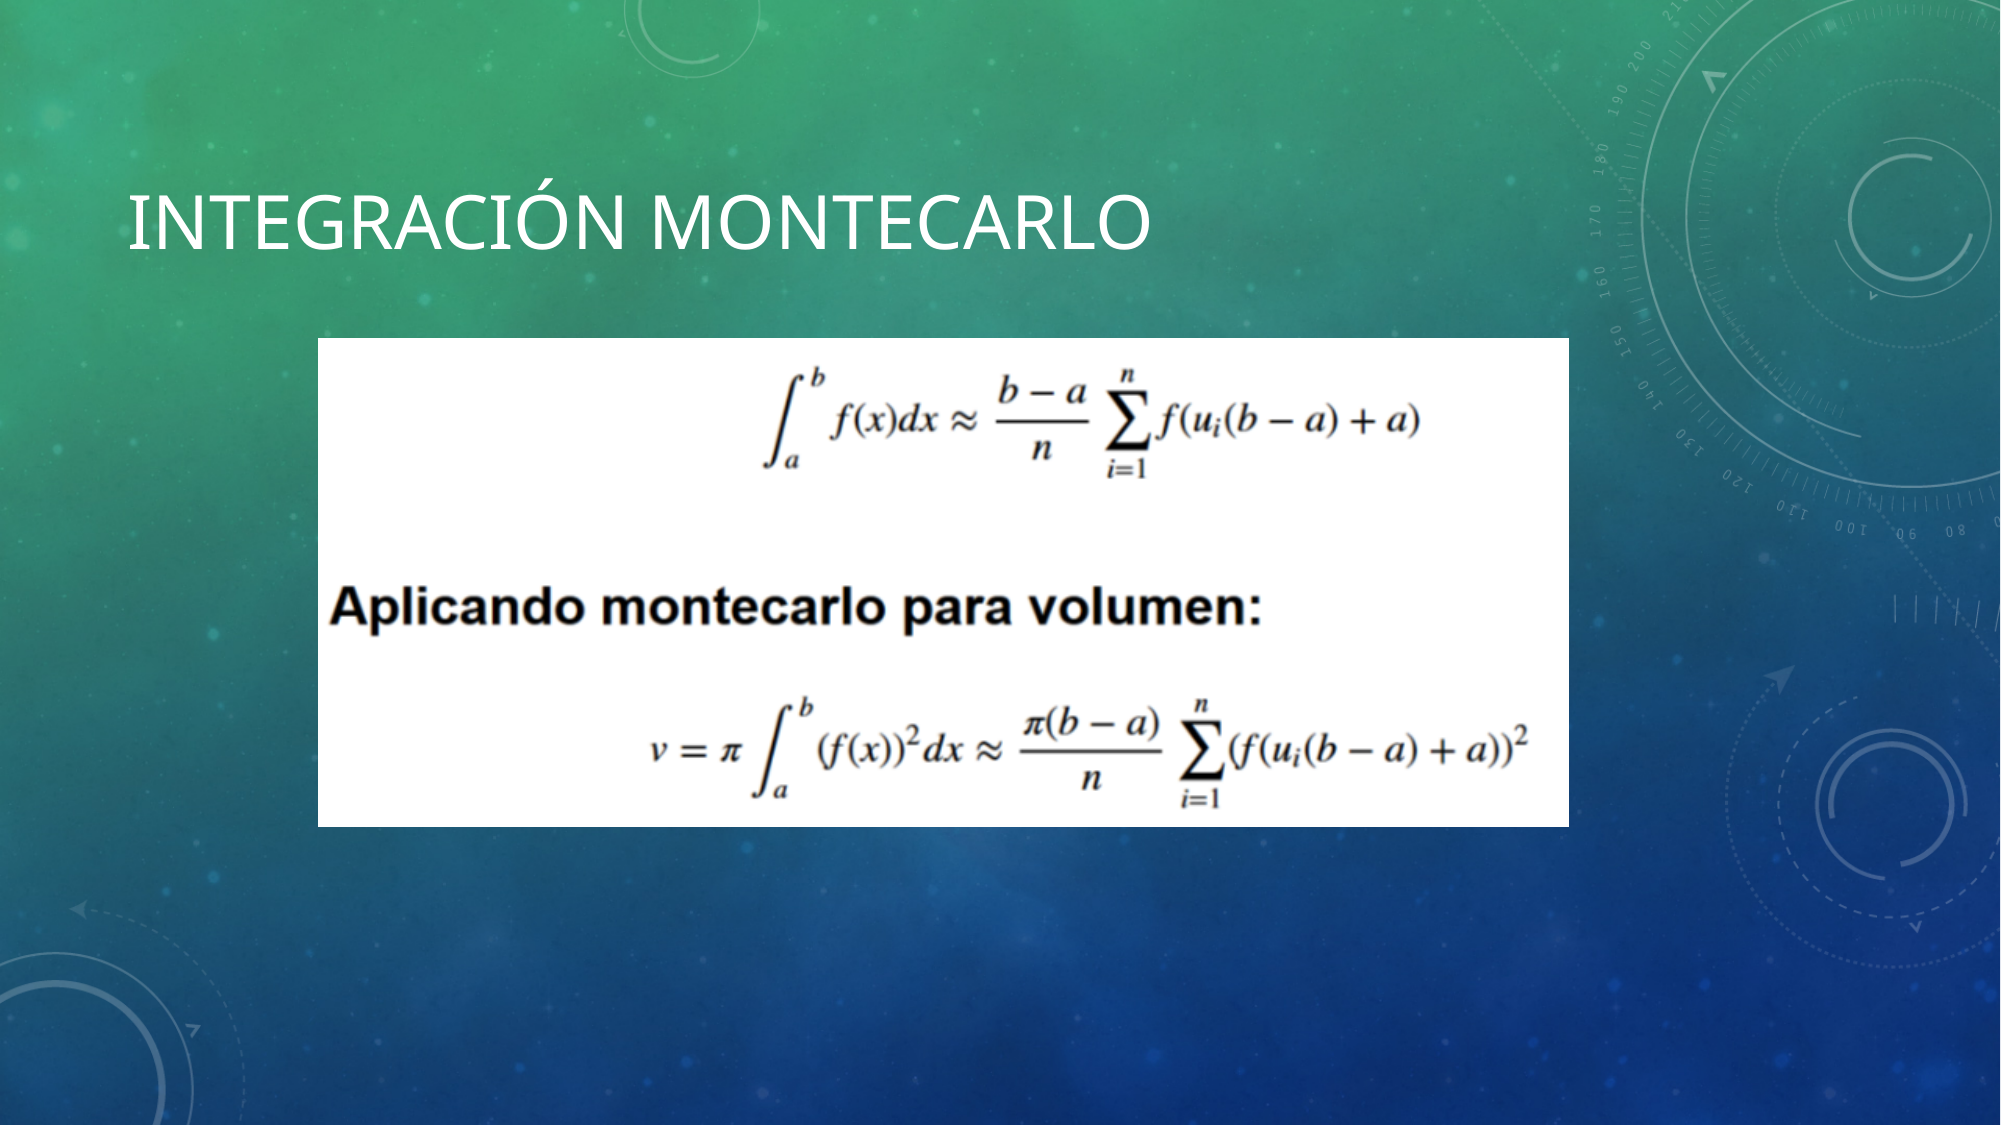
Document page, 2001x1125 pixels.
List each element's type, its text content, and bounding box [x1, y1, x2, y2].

picture [0, 0, 2001, 1125]
title Integración montecarlo [112, 99, 1775, 339]
